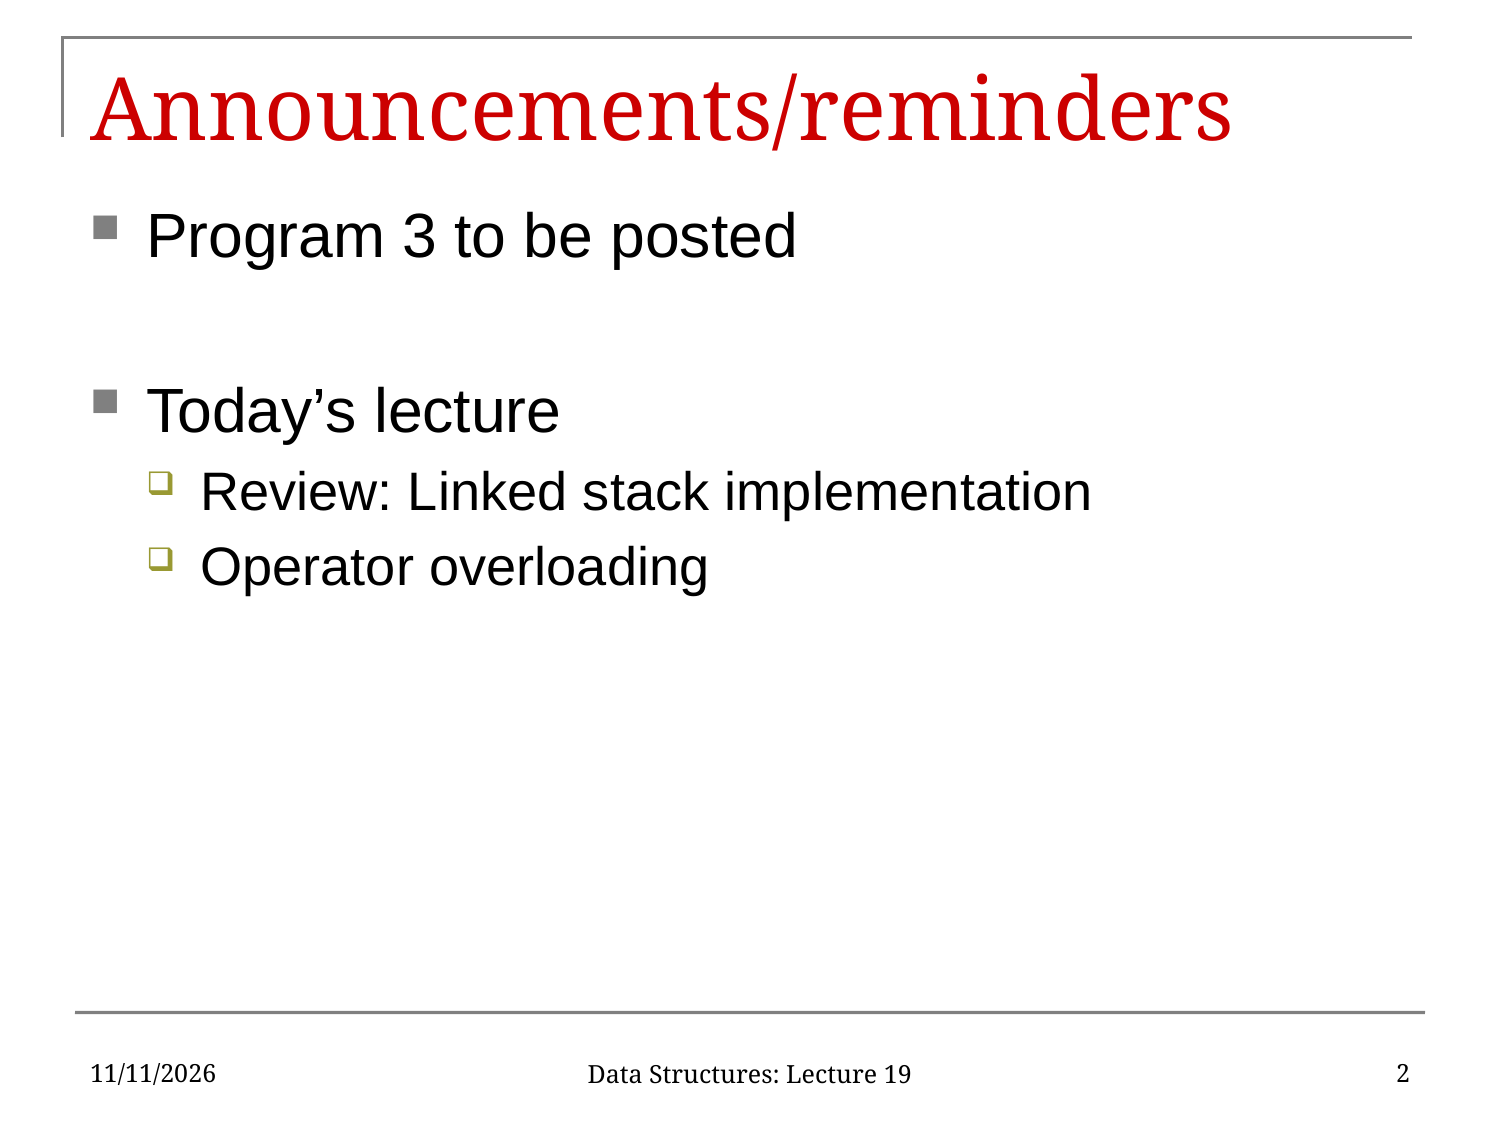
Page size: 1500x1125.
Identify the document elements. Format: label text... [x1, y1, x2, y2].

list Program 3 to be posted Today’s lecture Review: Linked stack implementation Operator overloading [75, 187, 1425, 1006]
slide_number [74, 1023, 426, 1100]
title Announcements/reminders [75, 45, 1425, 163]
footer Data Structures: Lecture 19 [512, 1024, 988, 1101]
slide_number 2 [1074, 1023, 1426, 1100]
